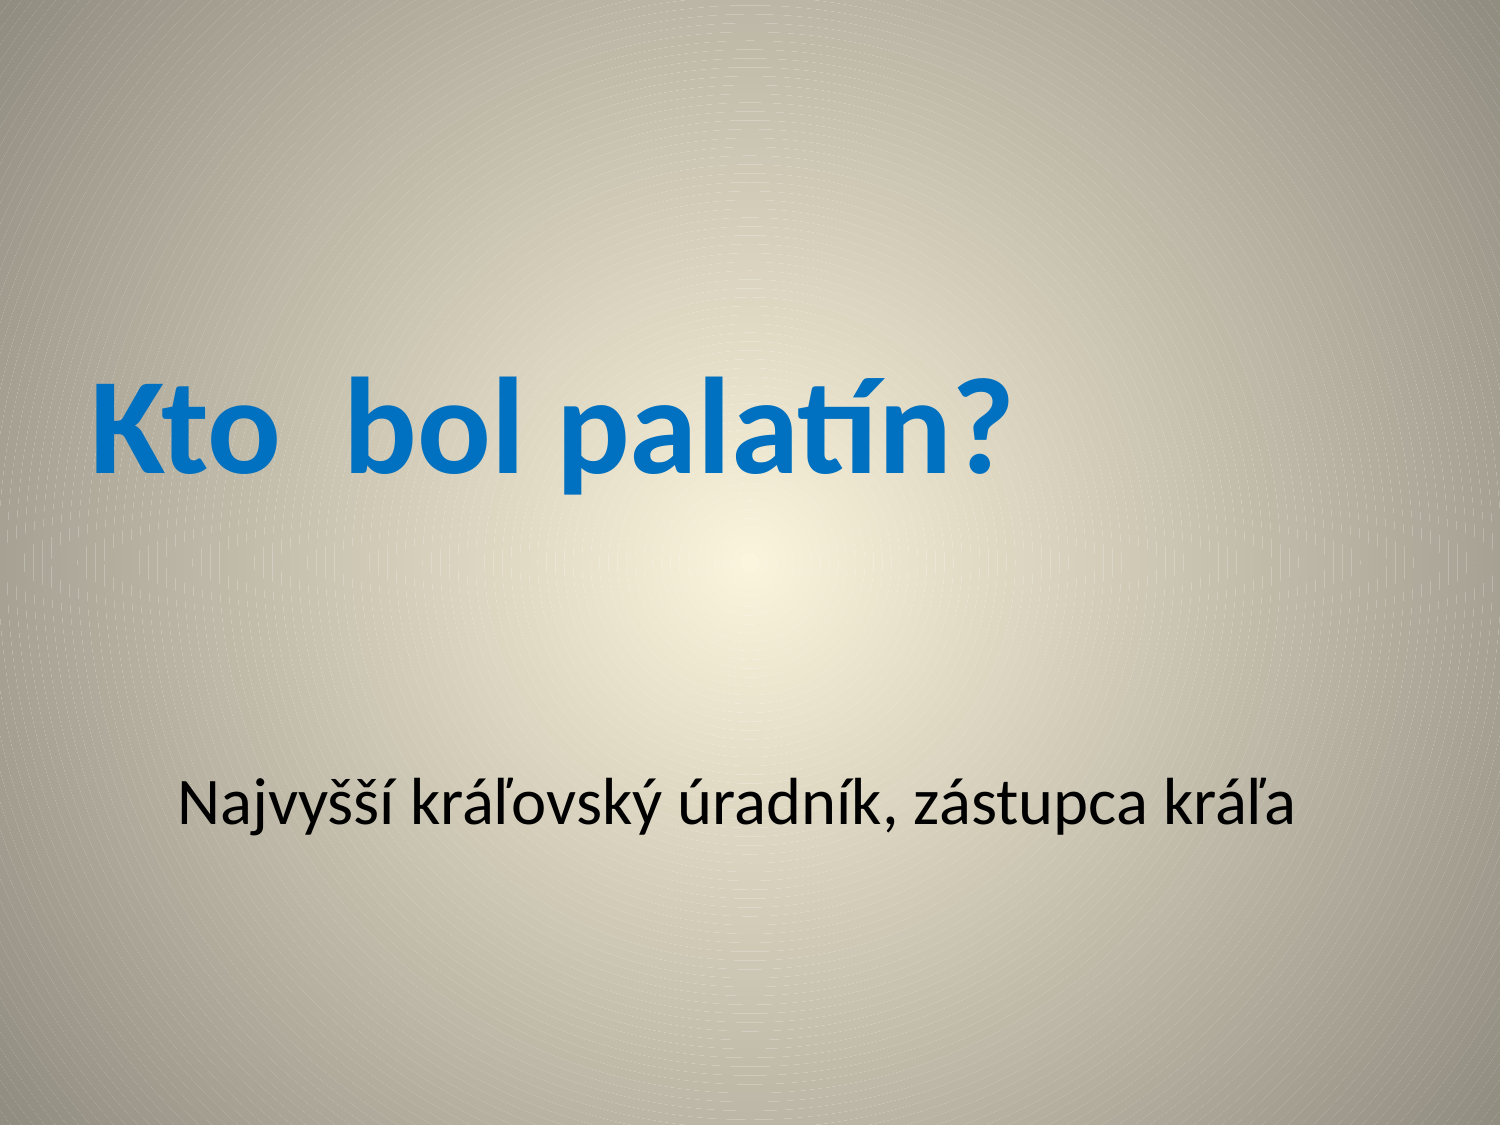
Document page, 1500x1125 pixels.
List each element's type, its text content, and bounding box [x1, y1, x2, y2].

title Kto bol palatín? [75, 324, 1425, 513]
list Najvyšší kráľovský úradník, zástupca kráľa [62, 750, 1413, 900]
